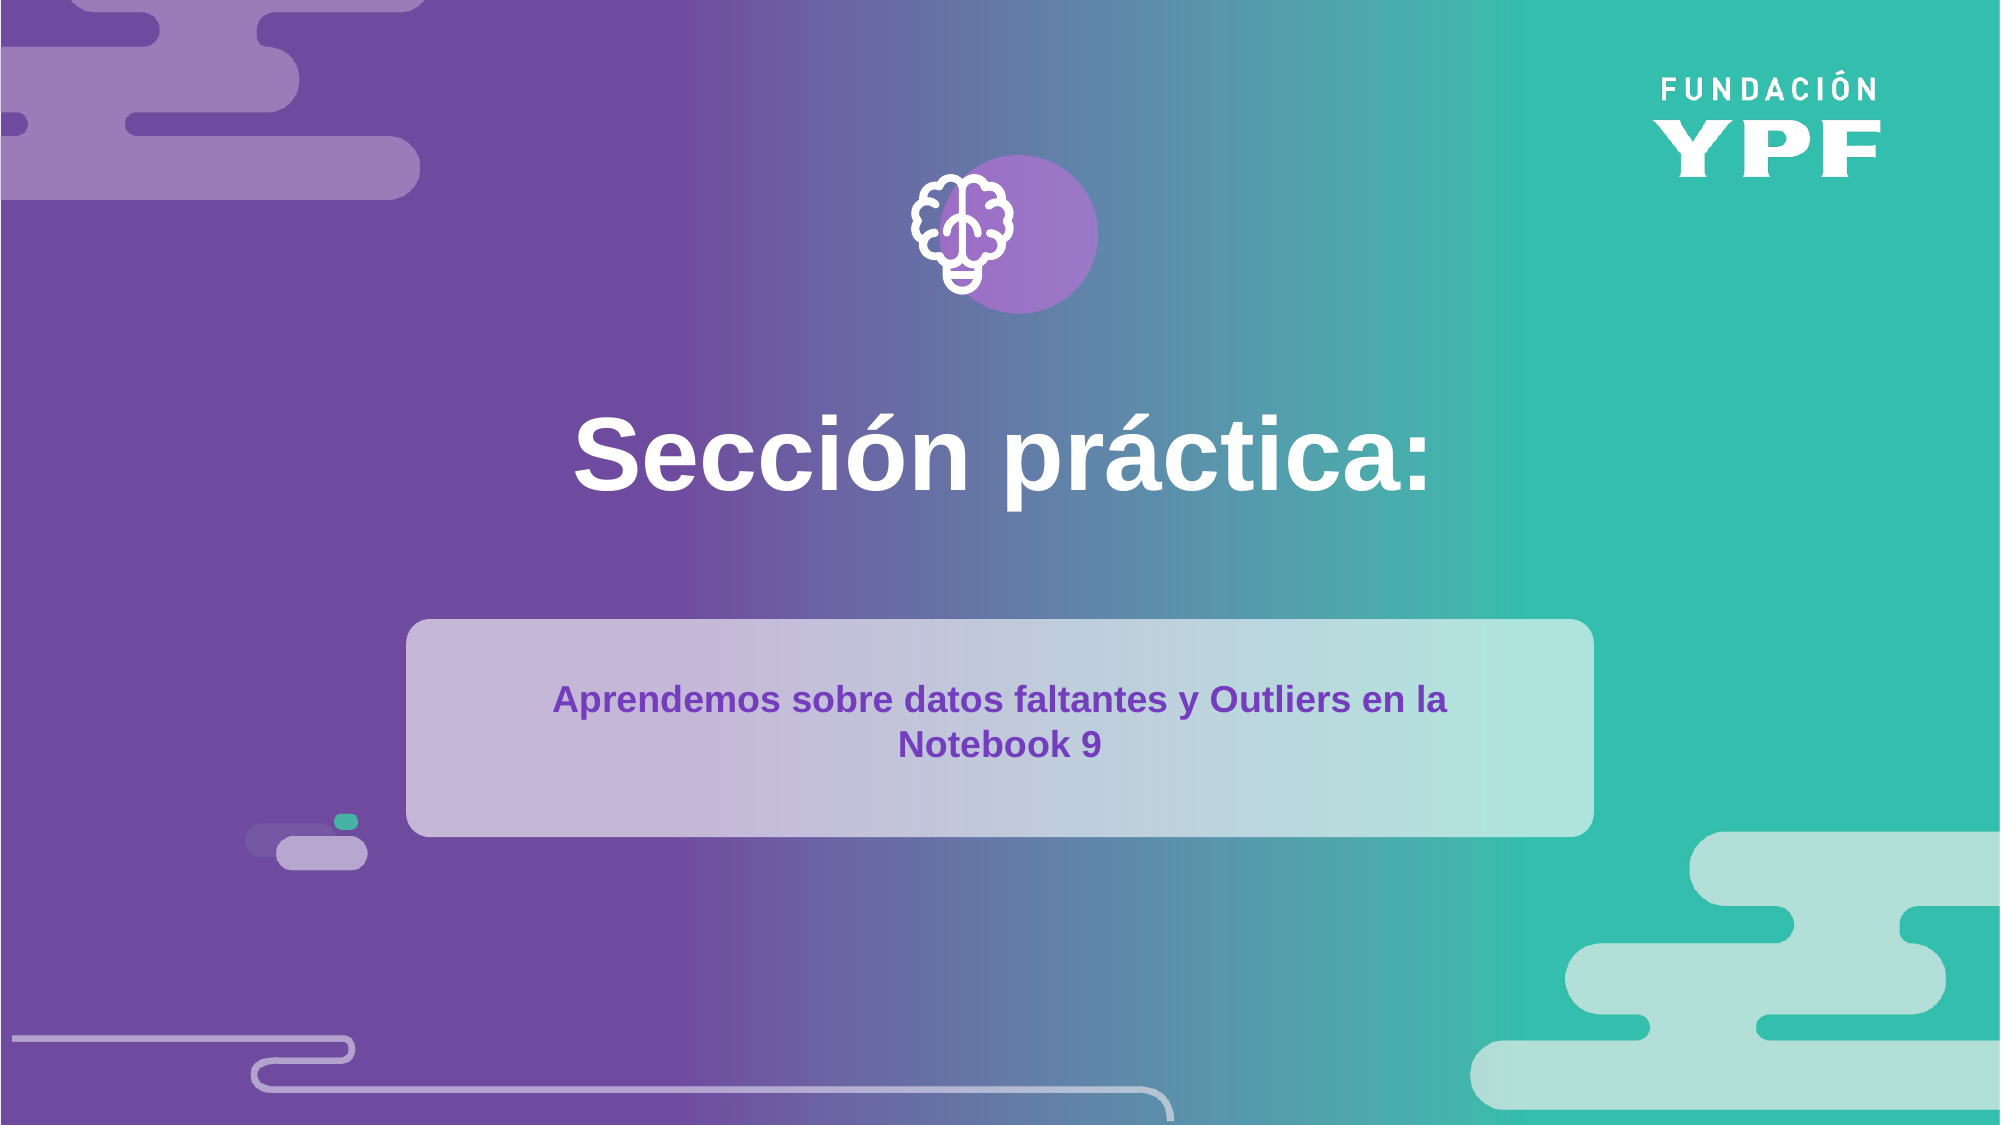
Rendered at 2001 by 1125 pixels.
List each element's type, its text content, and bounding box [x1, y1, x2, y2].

subtitle Aprendemos sobre datos faltantes y Outliers en la Notebook 9 [451, 659, 1549, 796]
picture [0, 0, 2000, 1125]
subtitle Sección práctica: [277, 371, 1731, 545]
